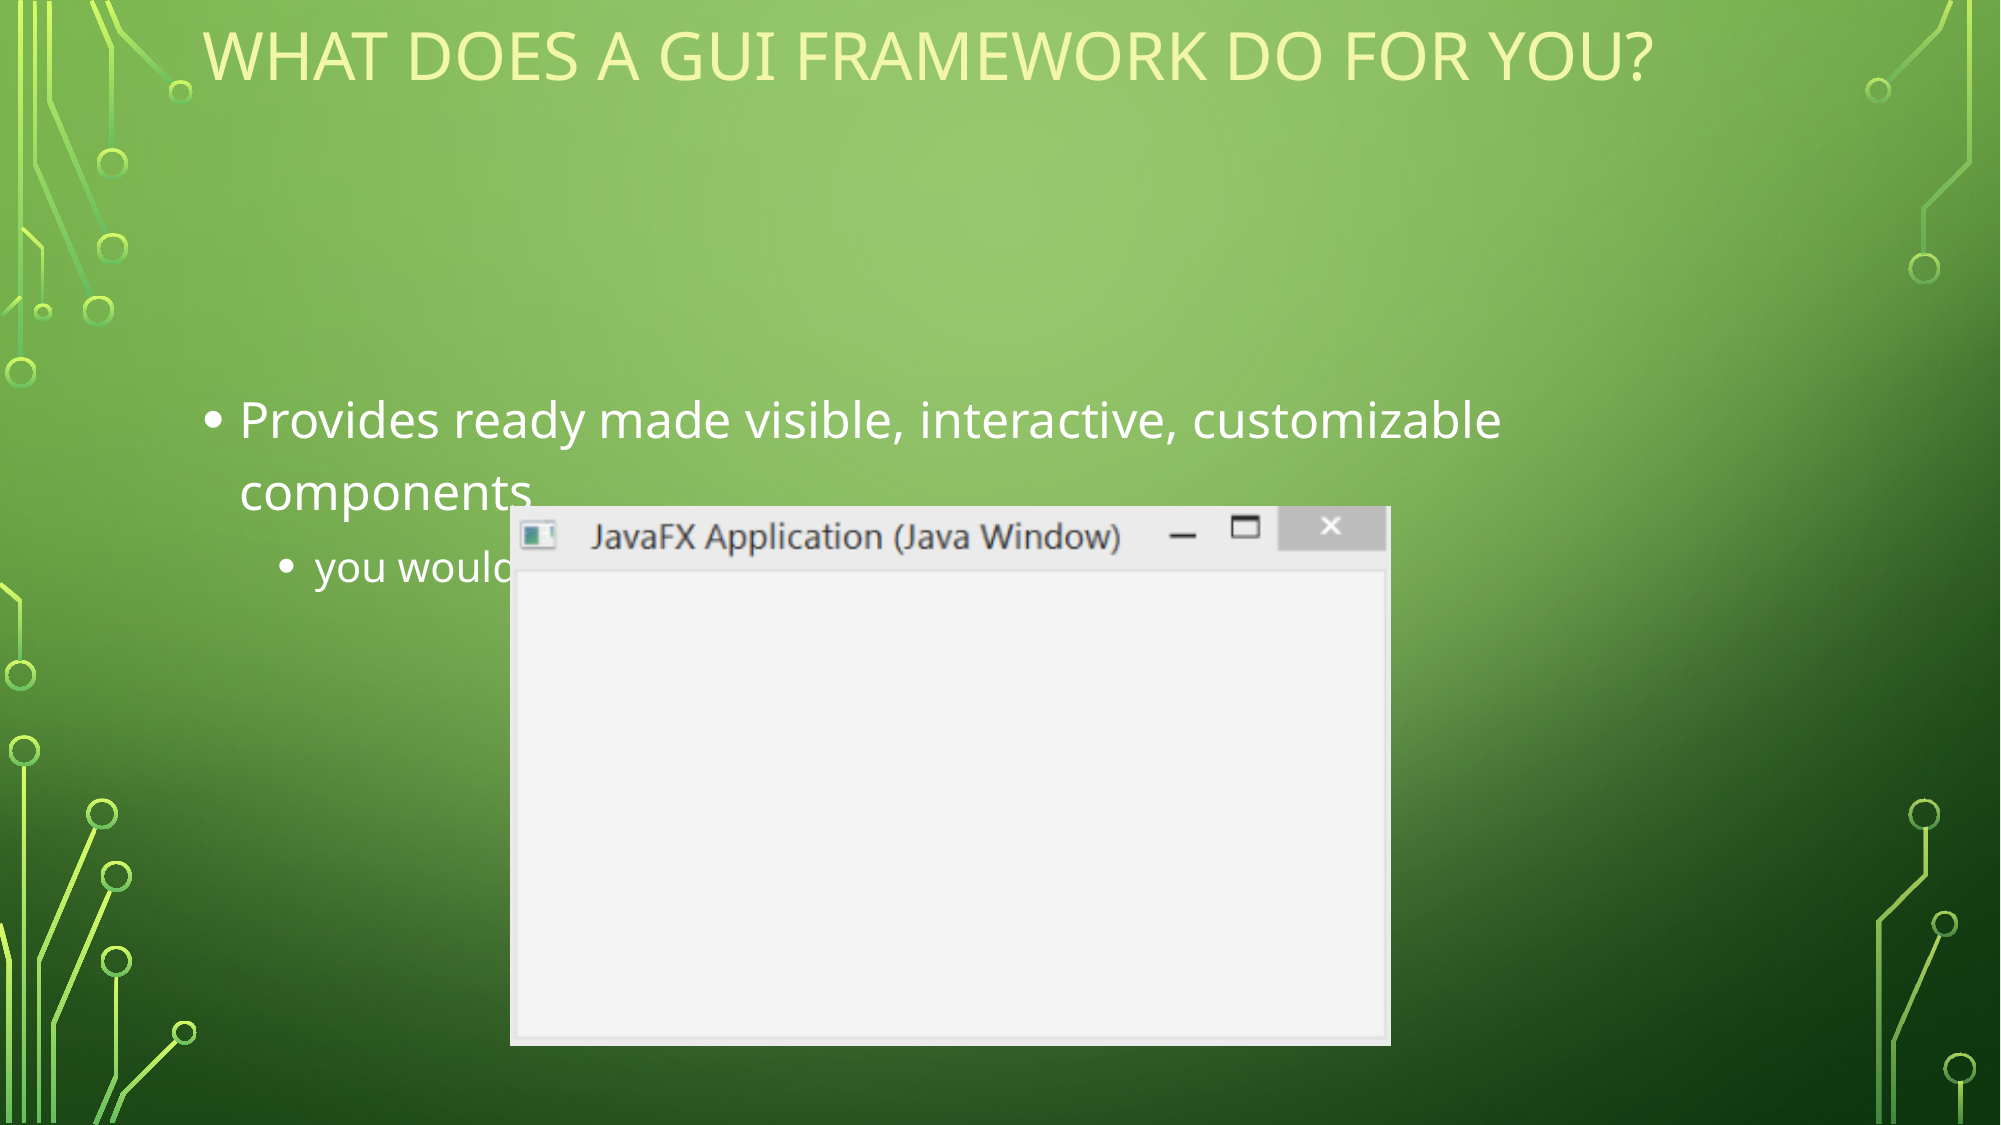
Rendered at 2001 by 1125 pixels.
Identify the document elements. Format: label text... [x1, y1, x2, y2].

picture [509, 506, 1391, 1046]
title What does a GUI framework do for you? [187, 0, 1813, 119]
list Provides ready made visible, interactive, customizable components you wouldn’t want to have to code your own window [187, 369, 1813, 950]
